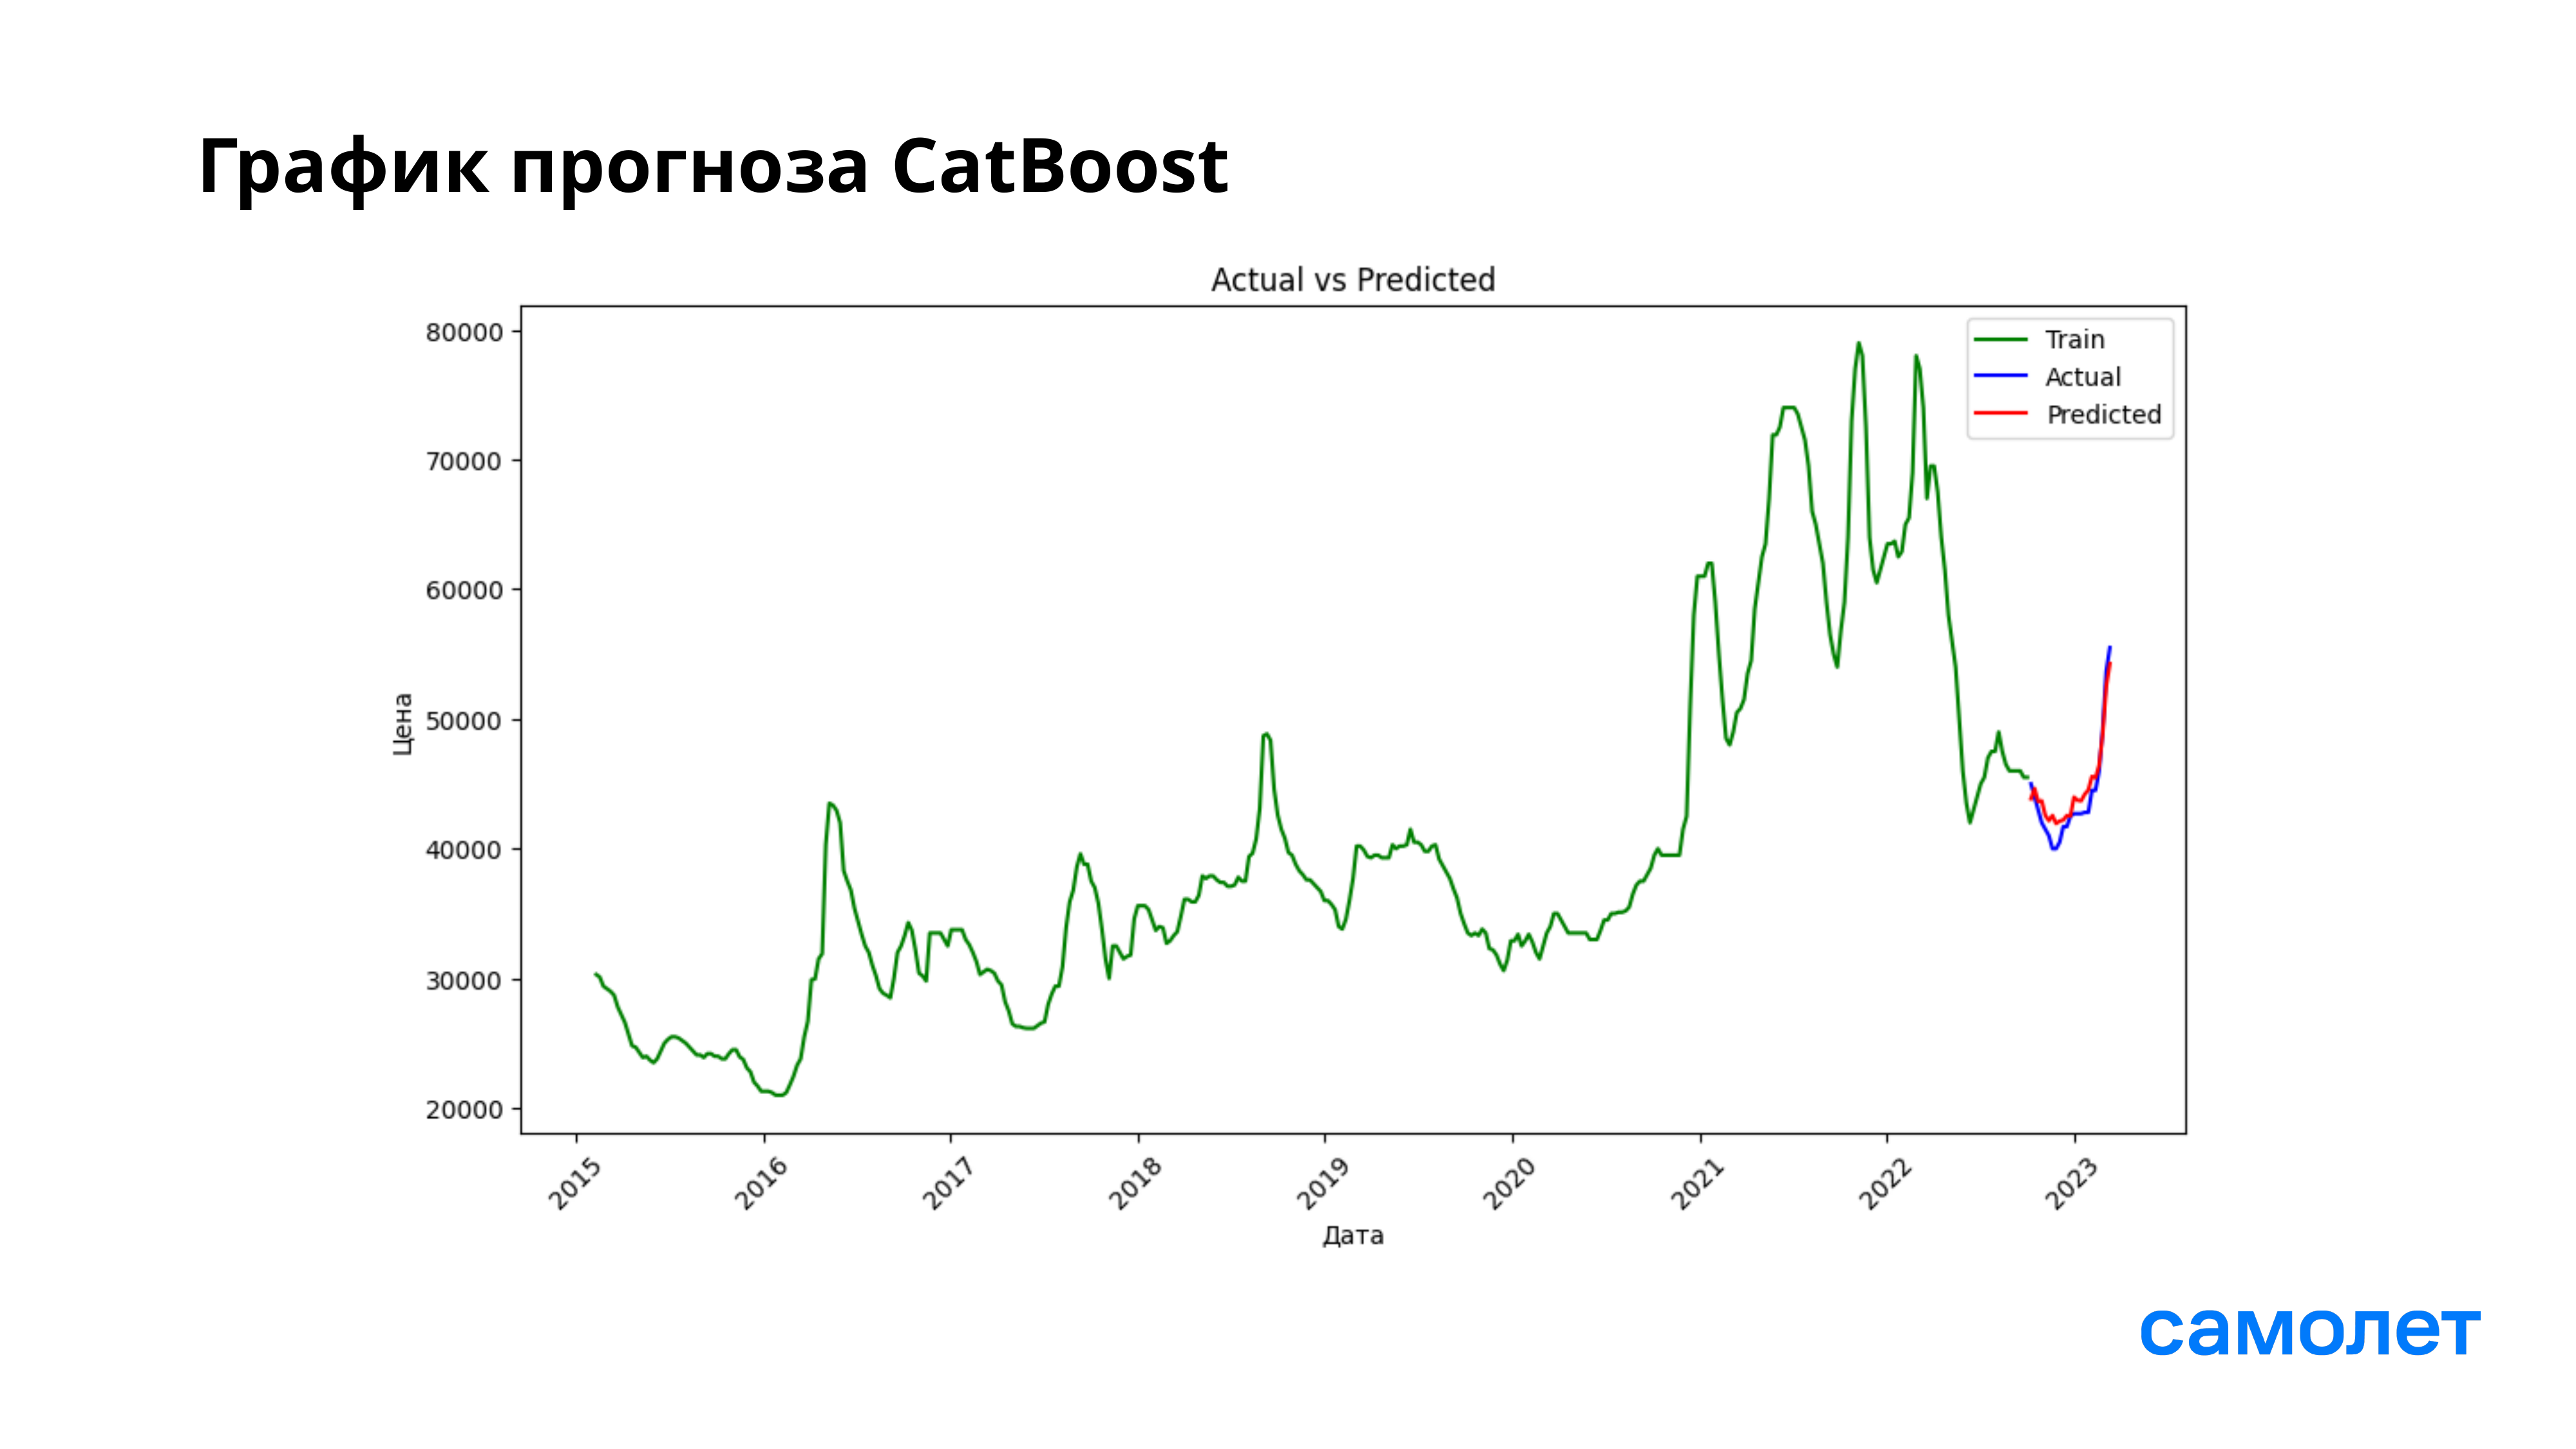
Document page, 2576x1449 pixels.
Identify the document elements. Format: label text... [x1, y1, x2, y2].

picture [372, 249, 2204, 1266]
picture [2141, 1310, 2481, 1356]
title График прогноза CatBoost [191, 111, 1546, 250]
